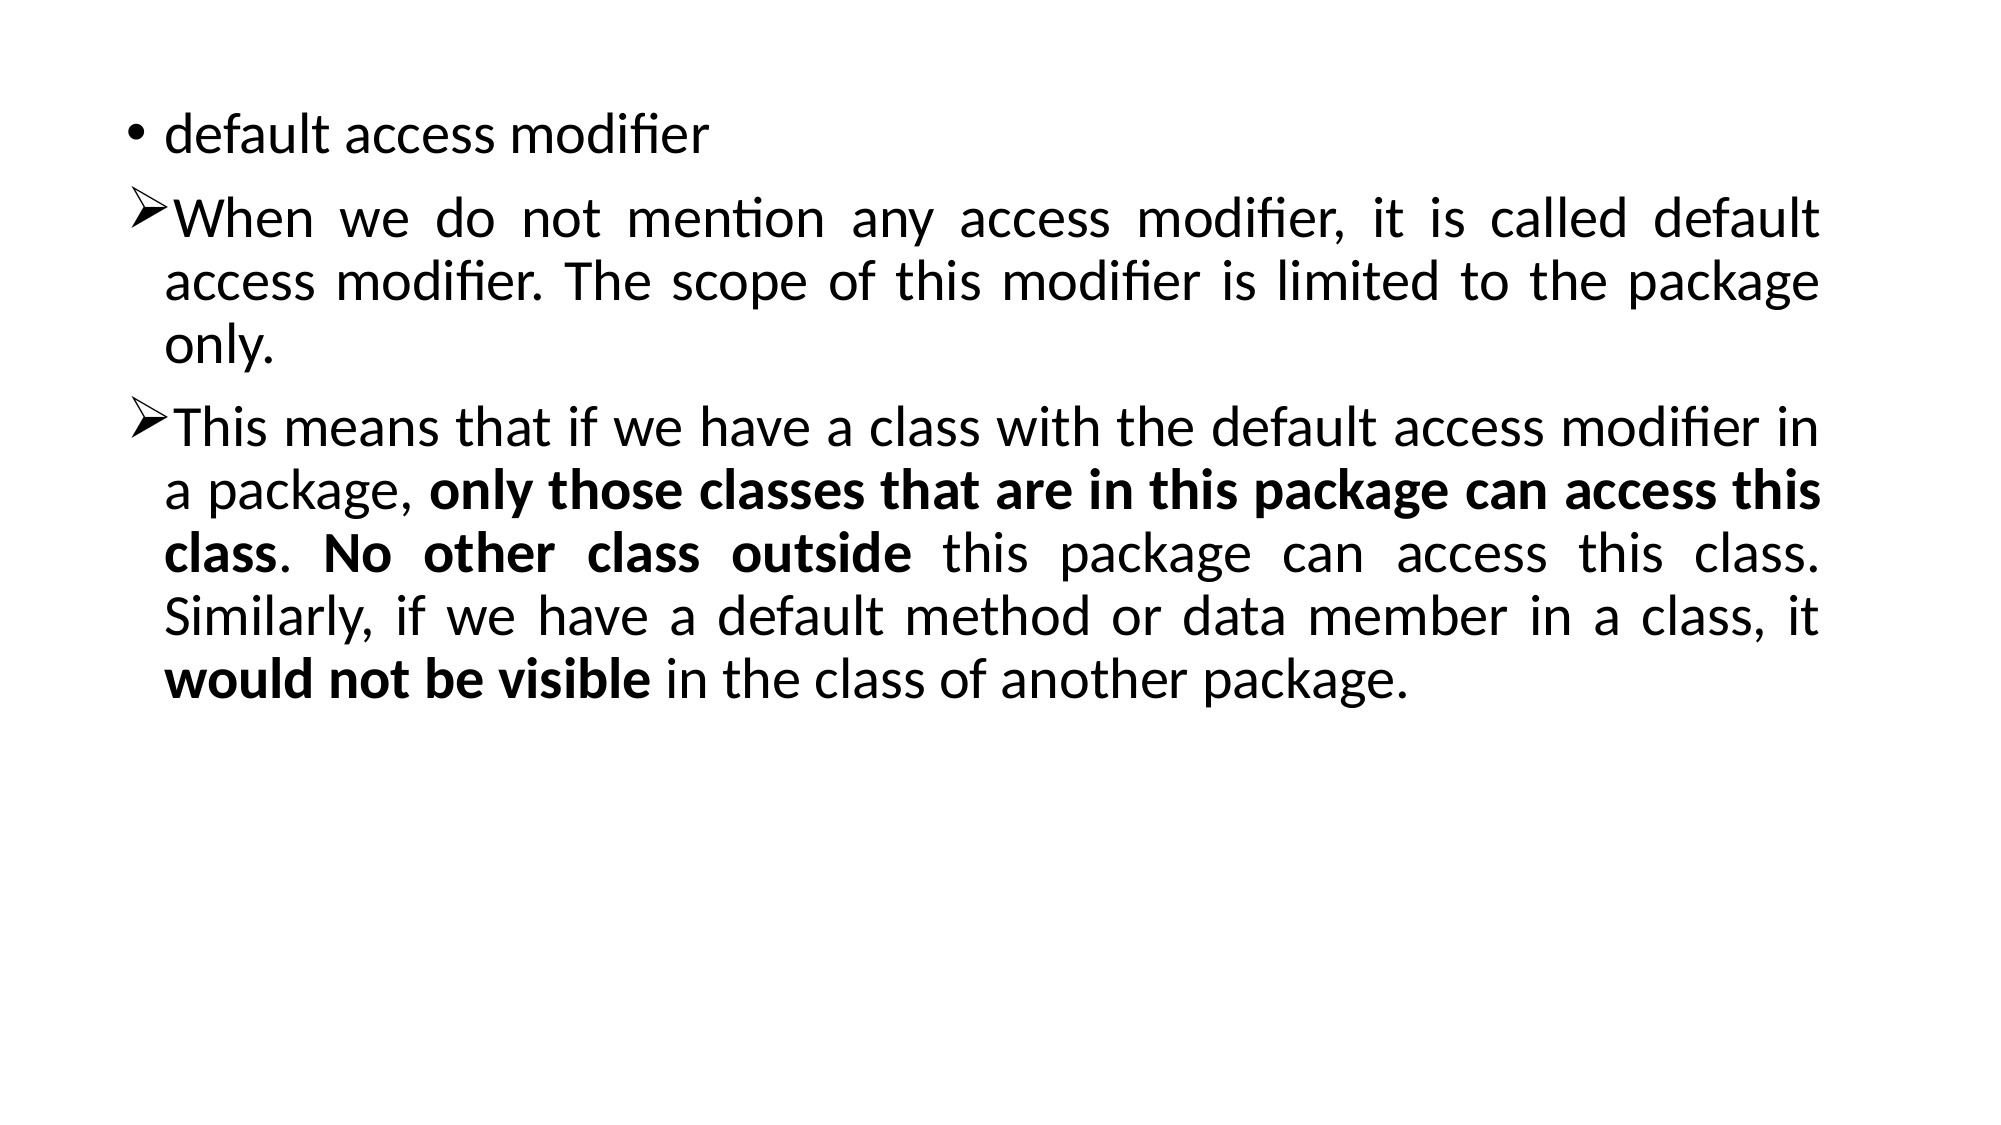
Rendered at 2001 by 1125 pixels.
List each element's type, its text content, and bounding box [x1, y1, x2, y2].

list default access modifier When we do not mention any access modifier, it is called default access modifier. The scope of this modifier is limited to the package only. This means that if we have a class with the default access modifier in a package, only those classes that are in this package can access this class. No other class outside this package can access this class. Similarly, if we have a default method or data member in a class, it would not be visible in the class of another package. [111, 95, 1837, 810]
